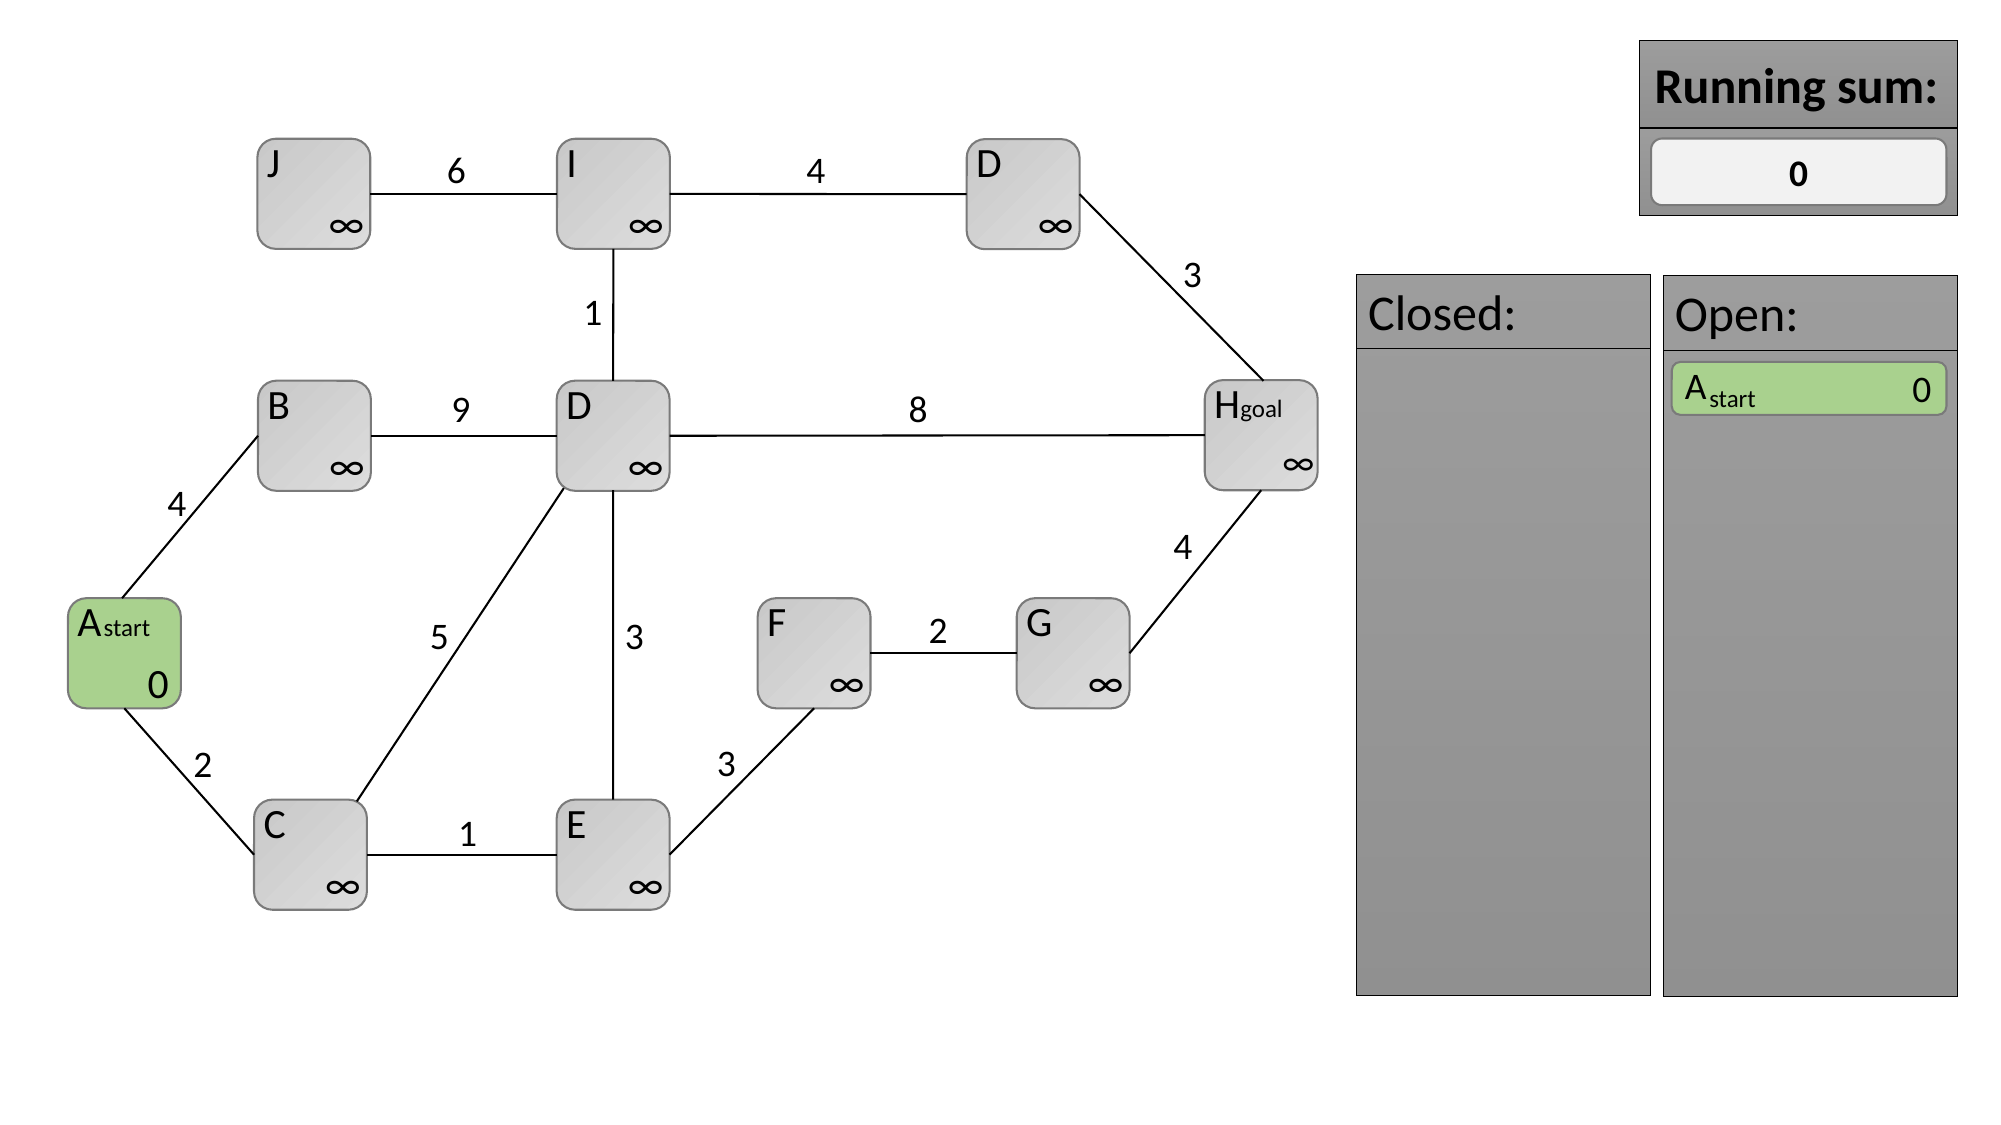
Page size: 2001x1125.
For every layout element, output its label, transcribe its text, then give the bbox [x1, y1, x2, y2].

text_box E [551, 789, 620, 854]
text_box 0 [1897, 358, 1967, 418]
text_box 2 [913, 654, 961, 658]
text_box ∞ [314, 431, 375, 496]
text_box [1080, 597, 1129, 648]
text_box [258, 435, 314, 492]
text_box start [1694, 415, 1790, 421]
text_box [1593, 274, 1651, 348]
text_box [1030, 138, 1081, 189]
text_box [1079, 194, 1264, 381]
text_box 8 [893, 377, 941, 435]
text_box G [1011, 587, 1080, 653]
text_box [1356, 350, 1651, 996]
text_box goal [1225, 385, 1321, 431]
text_box ∞ [613, 189, 674, 254]
text_box [256, 193, 313, 250]
text_box start [88, 603, 184, 649]
text_box Running sum: [1639, 40, 1958, 128]
text_box H [1199, 369, 1268, 435]
text_box [1015, 653, 1073, 710]
text_box C [255, 789, 317, 854]
text_box [1203, 435, 1306, 492]
text_box [1268, 379, 1314, 385]
text_box D [551, 370, 620, 435]
text_box J [252, 128, 321, 193]
text_box ∞ [613, 431, 674, 496]
text_box ∞ [313, 189, 375, 254]
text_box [669, 708, 815, 855]
text_box A [1670, 354, 1814, 415]
text_box F [752, 587, 821, 653]
text_box [555, 854, 613, 911]
text_box 1 [443, 802, 491, 854]
text_box ∞ [1023, 189, 1084, 255]
text_box 4 [791, 195, 839, 199]
text_box [1790, 360, 1897, 416]
text_box [1663, 351, 1958, 997]
text_box [620, 137, 671, 189]
text_box 3 [614, 604, 657, 665]
text_box ∞ [310, 850, 371, 915]
text_box [317, 798, 368, 850]
text_box [252, 854, 310, 911]
text_box D [961, 128, 1030, 194]
text_box [66, 649, 132, 710]
text_box 4 [791, 138, 839, 193]
text_box Open: [1660, 274, 1861, 350]
text_box [756, 653, 813, 708]
text_box ∞ [813, 648, 875, 714]
text_box 1 [568, 280, 613, 341]
text_box 0 [132, 649, 194, 708]
text_box [555, 435, 613, 492]
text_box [1129, 490, 1262, 654]
text_box 0 [1650, 137, 1948, 207]
text_box [1639, 128, 1958, 216]
text_box ∞ [613, 850, 674, 915]
text_box [131, 599, 177, 603]
text_box ∞ [1267, 430, 1329, 490]
text_box 9 [436, 377, 484, 435]
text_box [121, 435, 258, 599]
text_box ∞ [1073, 648, 1134, 714]
text_box [321, 379, 372, 431]
text_box [821, 597, 872, 648]
text_box [321, 137, 372, 189]
text_box Closed: [1353, 273, 1593, 349]
text_box 6 [432, 138, 479, 193]
text_box [555, 193, 613, 250]
text_box [1861, 275, 1958, 350]
text_box A [62, 587, 131, 653]
text_box 1 [443, 855, 491, 862]
text_box [620, 379, 671, 431]
text_box [965, 194, 1023, 251]
text_box I [551, 128, 620, 193]
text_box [356, 488, 564, 802]
text_box [620, 798, 669, 850]
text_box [124, 708, 255, 855]
text_box 6 [432, 194, 479, 199]
text_box B [252, 370, 321, 435]
text_box 2 [913, 598, 961, 653]
